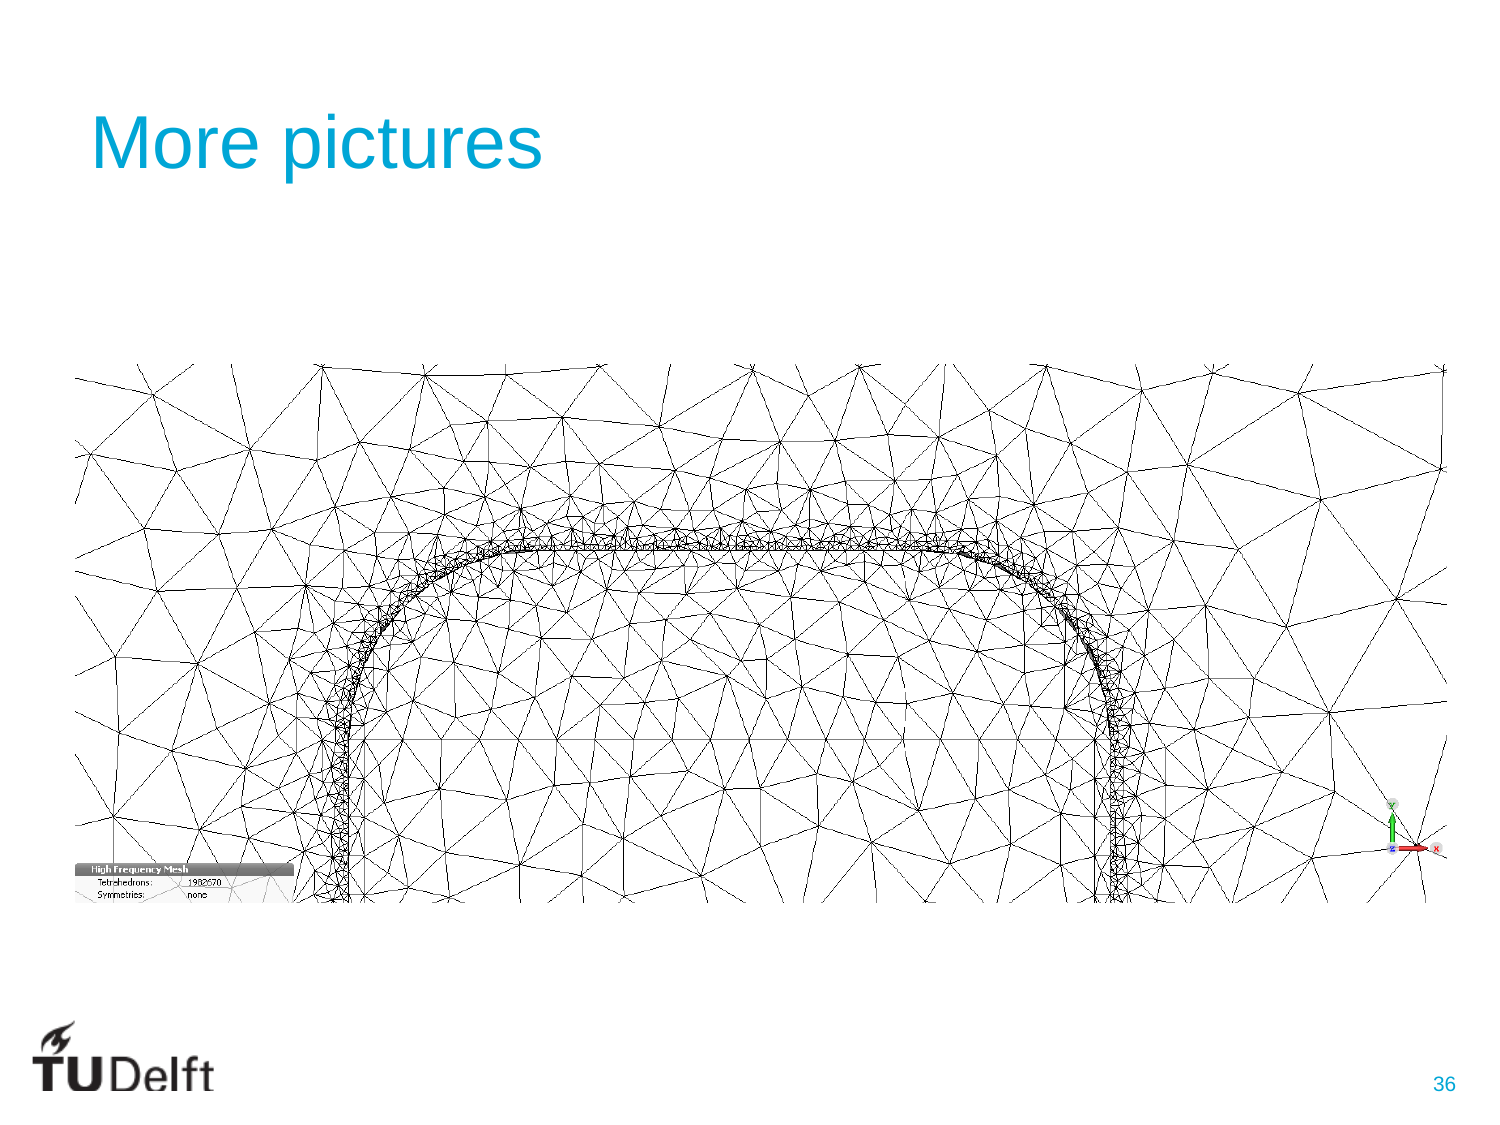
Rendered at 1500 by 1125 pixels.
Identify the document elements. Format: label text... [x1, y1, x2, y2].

title More pictures [75, 45, 1447, 233]
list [74, 364, 1447, 903]
